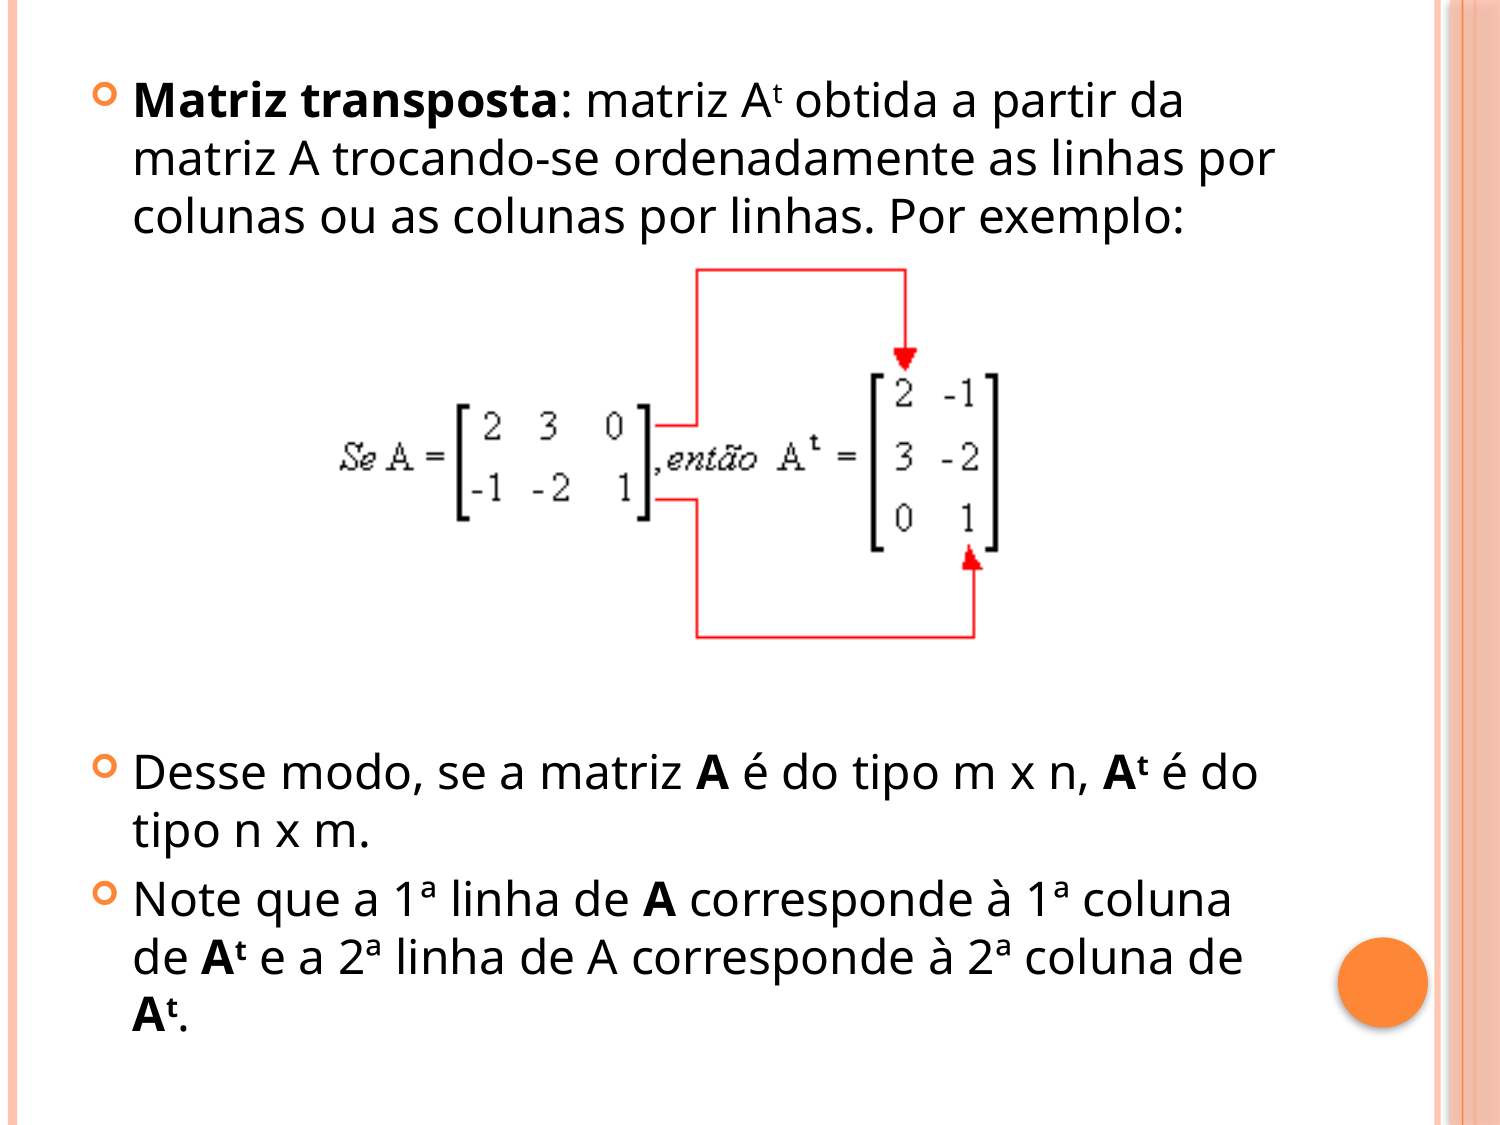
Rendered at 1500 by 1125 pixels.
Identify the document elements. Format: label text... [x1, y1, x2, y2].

picture [261, 249, 1076, 711]
list Matriz transposta: matriz At obtida a partir da matriz A trocando-se ordenadamente as linhas por colunas ou as colunas por linhas. Por exemplo: Desse modo, se a matriz A é do tipo m x n, At é do tipo n x m. Note que a 1ª linha de A corresponde à 1ª coluna de At e a 2ª linha de A corresponde à 2ª coluna de At. [75, 62, 1300, 1062]
